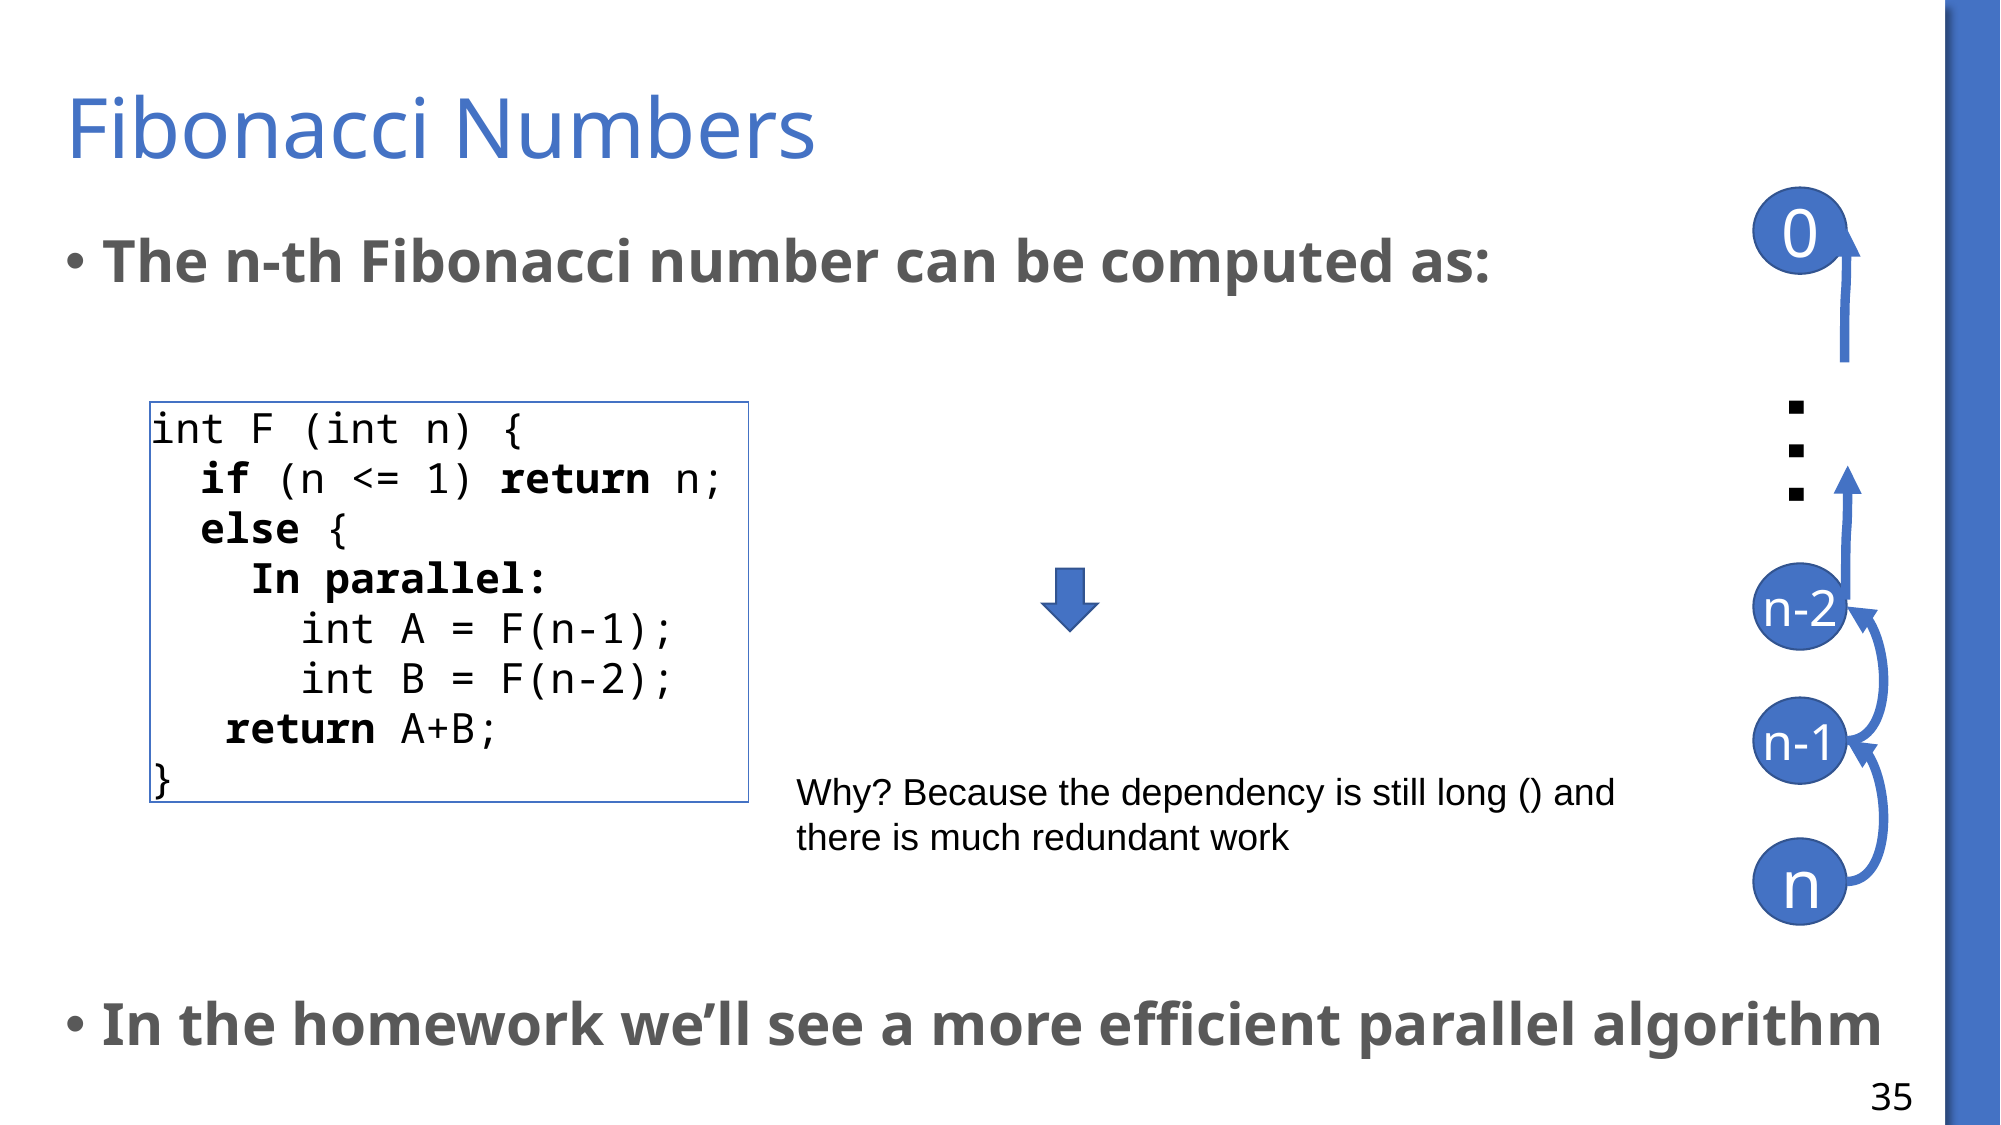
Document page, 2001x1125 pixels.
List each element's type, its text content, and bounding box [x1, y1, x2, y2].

text_box … [1737, 367, 1935, 522]
text_box 0 [1752, 186, 1848, 275]
slide_number 35 [1855, 1065, 1985, 1125]
text_box int F (int n) { if (n <= 1) return n; else { In parallel: int A = F(n-1); int B = F(n-2); return A+B; } [150, 401, 749, 803]
text_box n [1752, 837, 1848, 926]
text_box n-1 [1752, 696, 1846, 785]
text_box n-2 [1752, 562, 1848, 651]
text_box [1039, 567, 1101, 633]
title Fibonacci Numbers [50, 75, 1900, 188]
